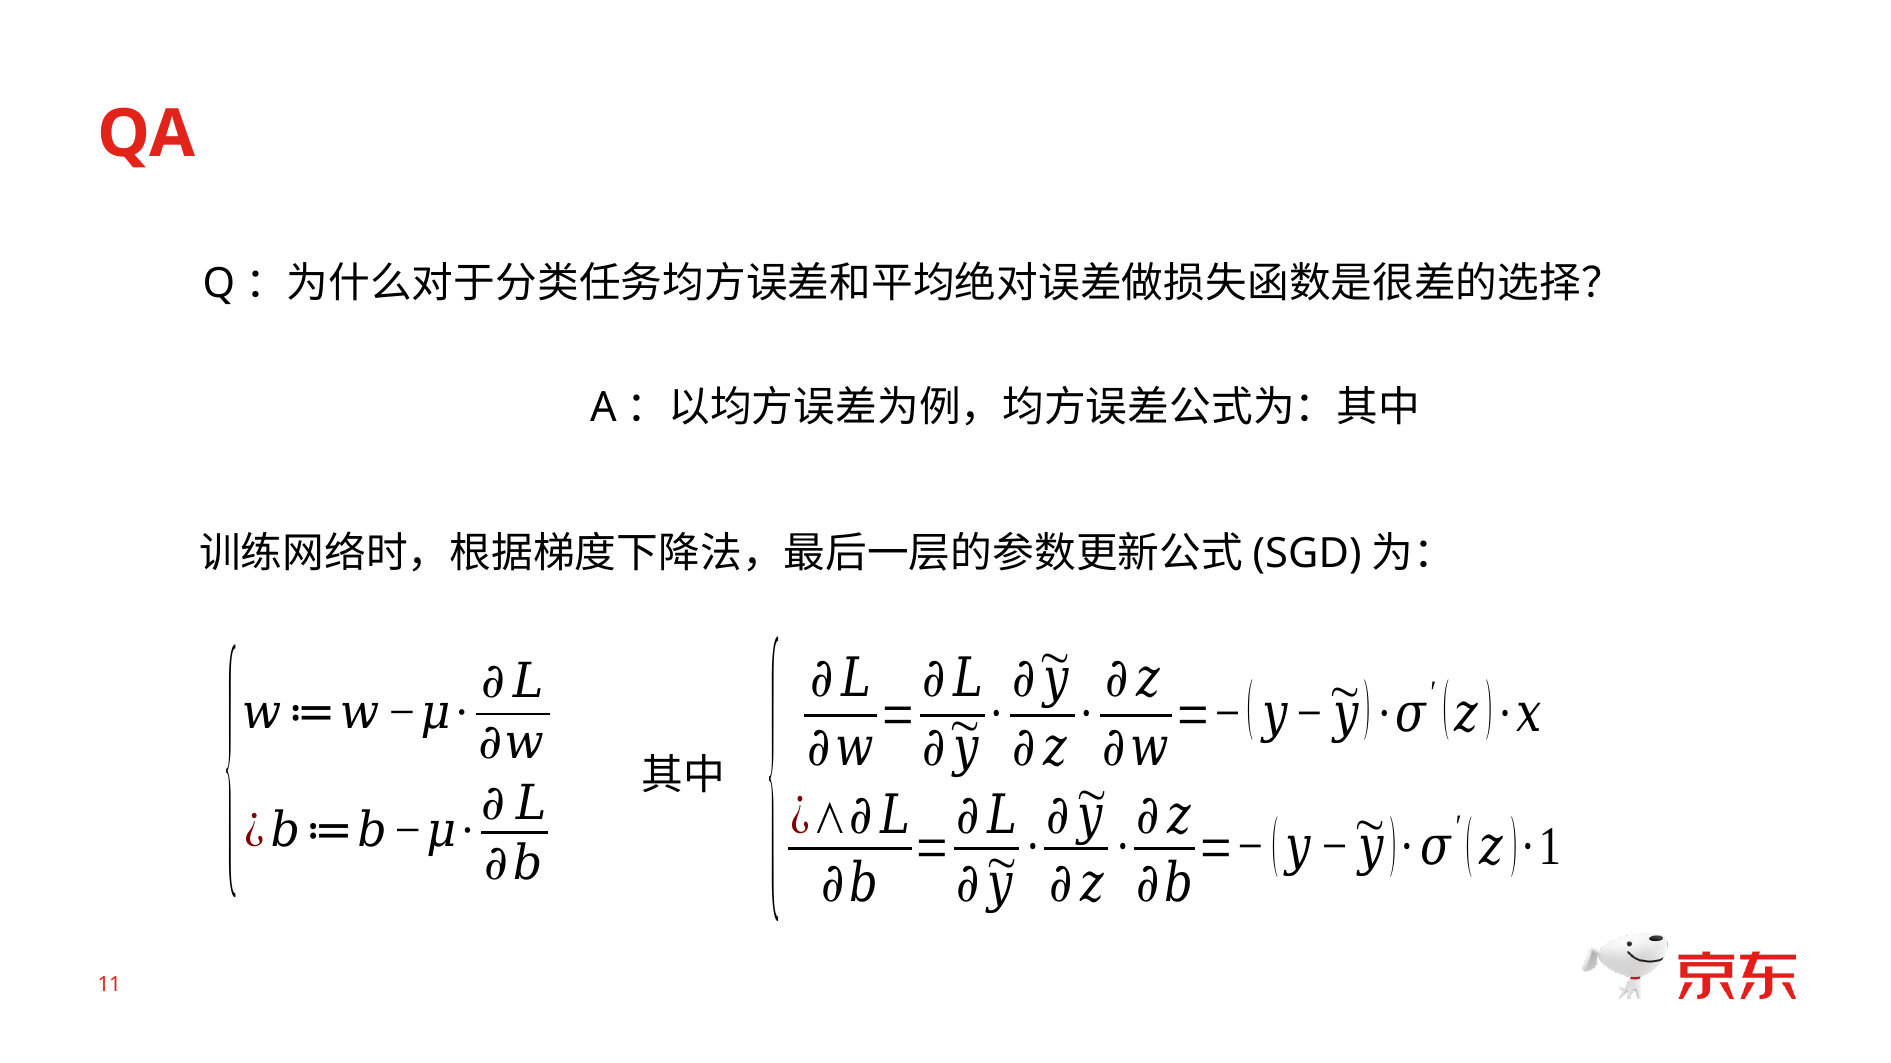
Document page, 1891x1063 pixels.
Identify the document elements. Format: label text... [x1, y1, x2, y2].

list 11 [82, 963, 225, 1004]
text_box 其中 [626, 740, 740, 806]
text_box Q：为什么对于分类任务均方误差和平均绝对误差做损失函数是很差的选择？ [187, 248, 1638, 313]
text_box 训练网络时，根据梯度下降法，最后一层的参数更新公式(SGD)为： [184, 518, 1471, 584]
picture [1582, 933, 1796, 999]
list QA [82, 82, 1087, 189]
